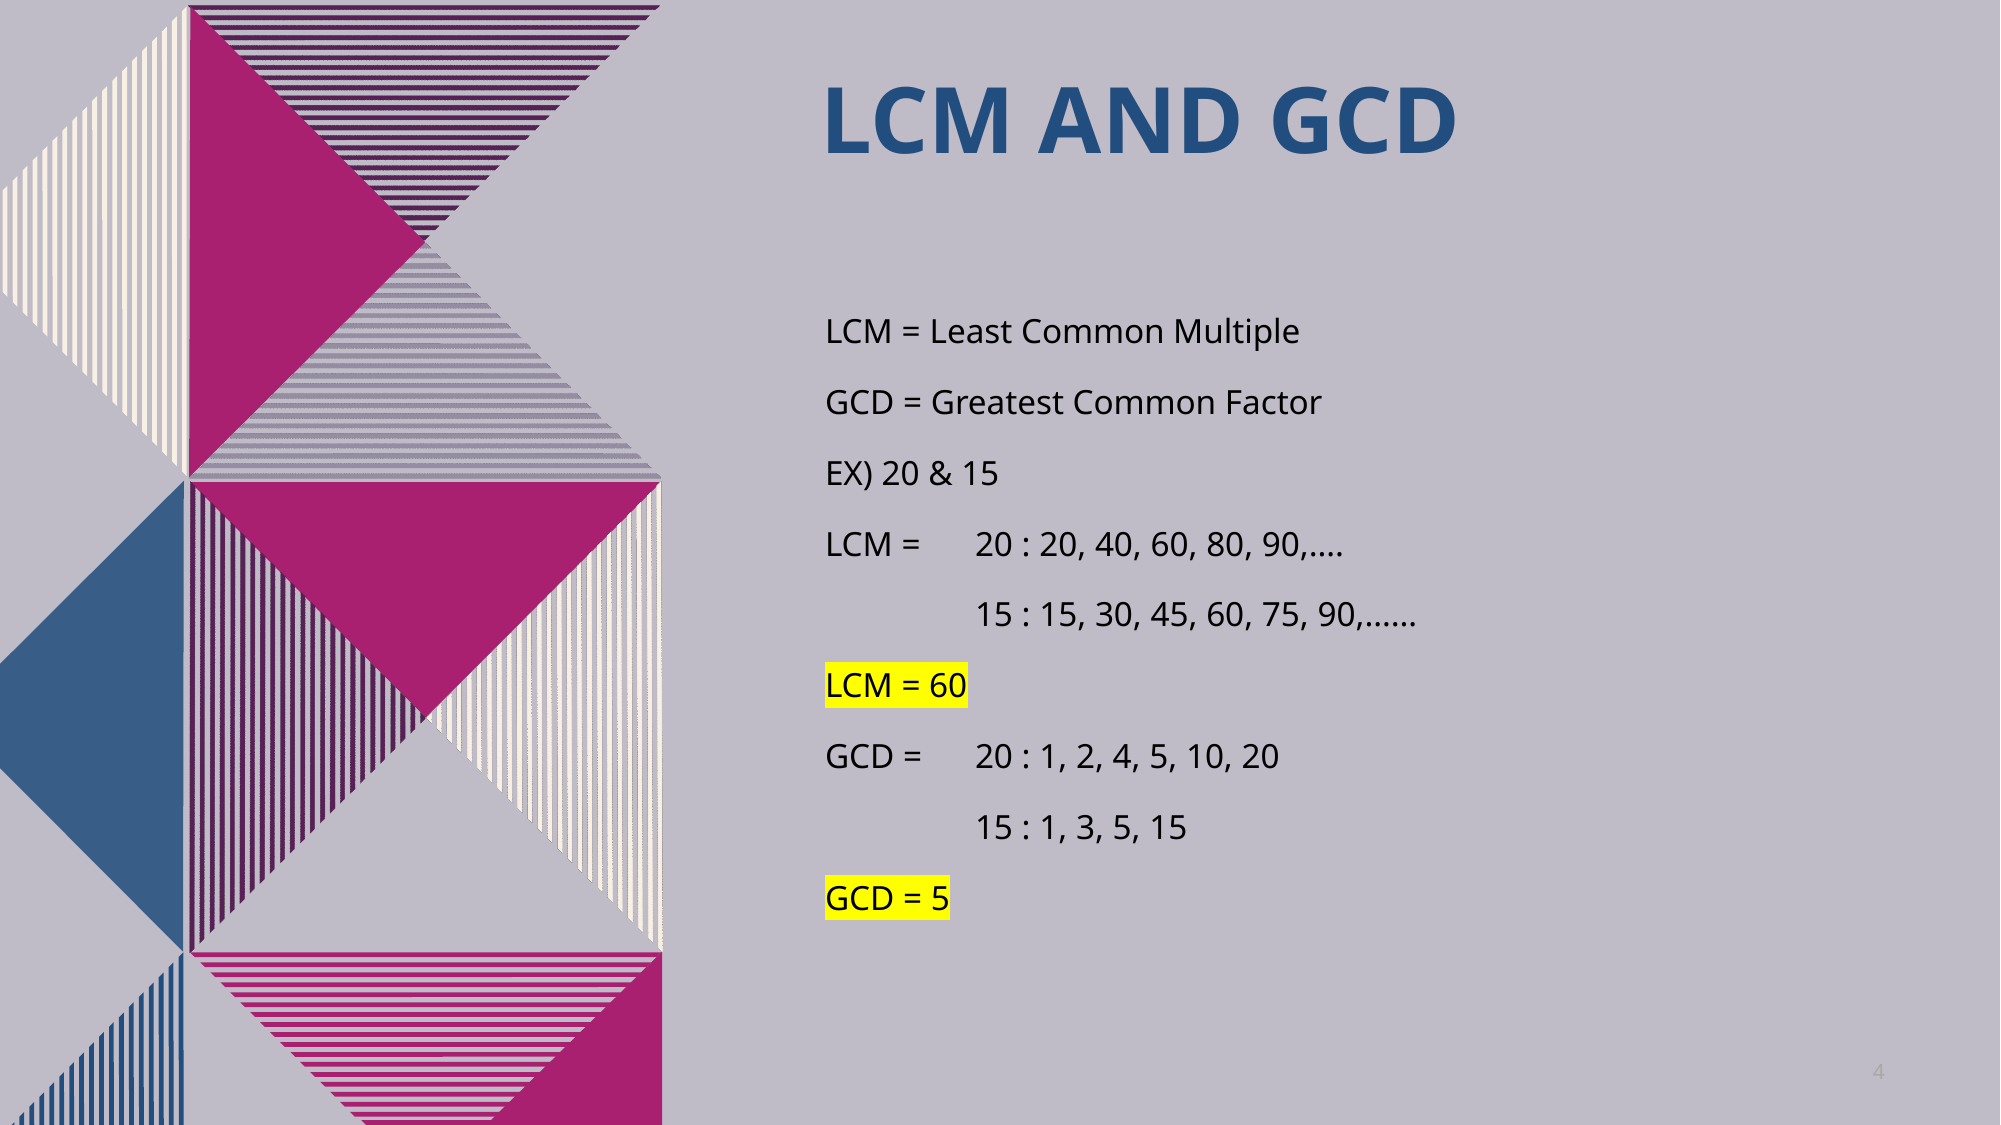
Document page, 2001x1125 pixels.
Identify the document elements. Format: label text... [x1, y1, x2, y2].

title LCM and GCD [805, 66, 1856, 206]
slide_number 4 [1824, 1042, 1900, 1103]
picture [188, 0, 659, 240]
picture [184, 481, 425, 953]
picture [426, 481, 810, 952]
picture [190, 242, 661, 482]
list LCM = Least Common Multiple GCD = Greatest Common Factor EX) 20 & 15 LCM = 20 : 20, 40, 60, 80, 90,…. 15 : 15, 30, 45, 60, 75, 90,…… LCM = 60 GCD = 20 : 1, 2, 4, 5, 10, 20 15 : 1, 3, 5, 15 GCD = 5 [810, 284, 1860, 1045]
